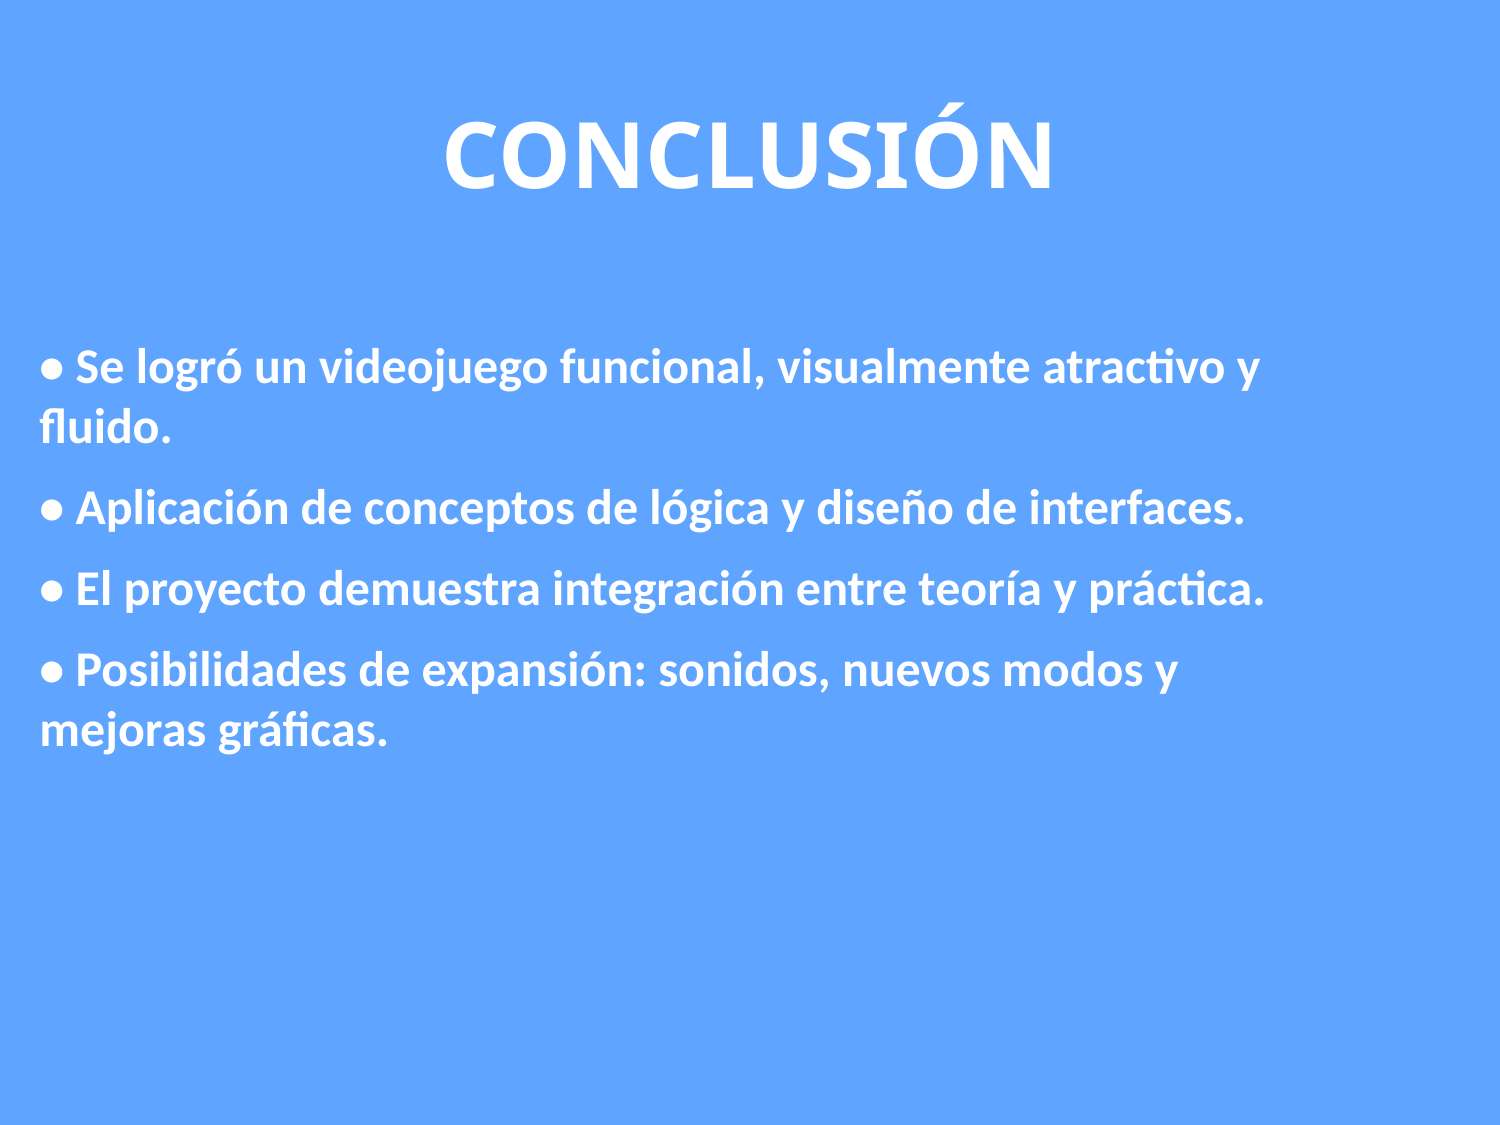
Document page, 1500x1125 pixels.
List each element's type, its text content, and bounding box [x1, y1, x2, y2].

text_box • Se logró un videojuego funcional, visualmente atractivo y fluido. • Aplicación de conceptos de lógica y diseño de interfaces. • El proyecto demuestra integración entre teoría y práctica. • Posibilidades de expansión: sonidos, nuevos modos y mejoras gráficas. [24, 281, 1361, 764]
text_box CONCLUSIÓN [426, 44, 1074, 215]
